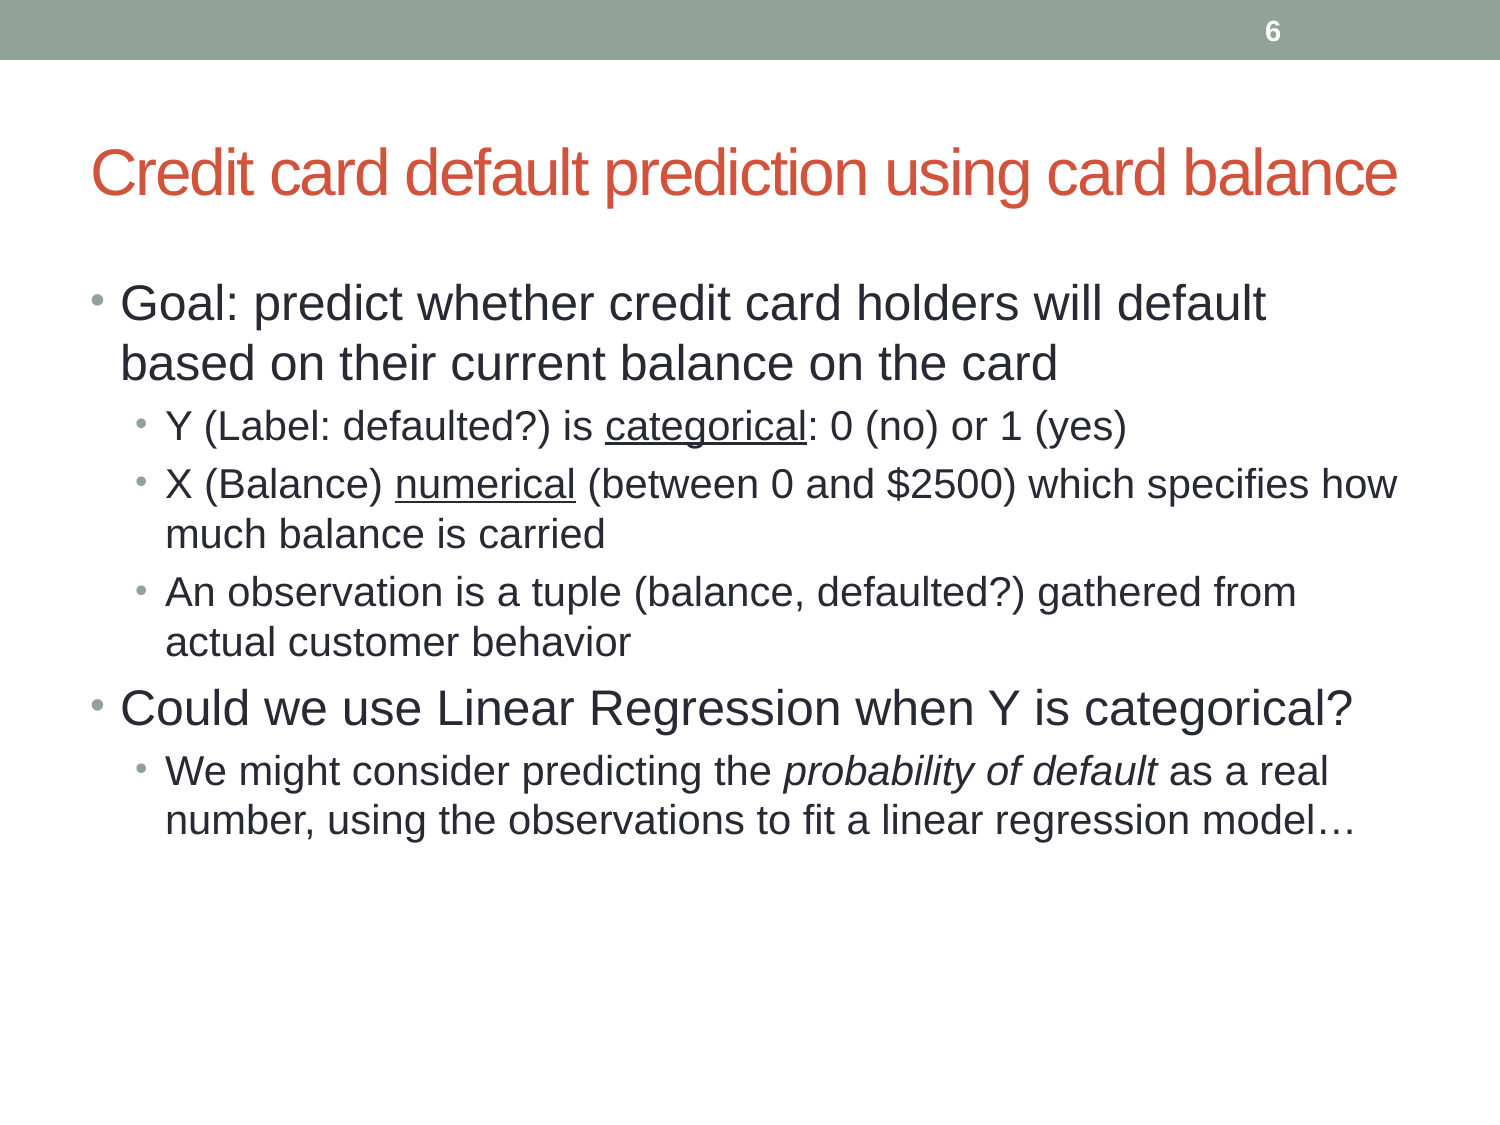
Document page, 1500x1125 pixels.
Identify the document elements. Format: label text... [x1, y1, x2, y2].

list Goal: predict whether credit card holders will default based on their current balance on the card Y (Label: defaulted?) is categorical: 0 (no) or 1 (yes) X (Balance) numerical (between 0 and $2500) which specifies how much balance is carried An observation is a tuple (balance, defaulted?) gathered from actual customer behavior Could we use Linear Regression when Y is categorical? We might consider predicting the probability of default as a real number, using the observations to fit a linear regression model… [75, 262, 1425, 1063]
title Credit card default prediction using card balance [75, 87, 1425, 250]
slide_number 6 [1250, 3, 1425, 57]
